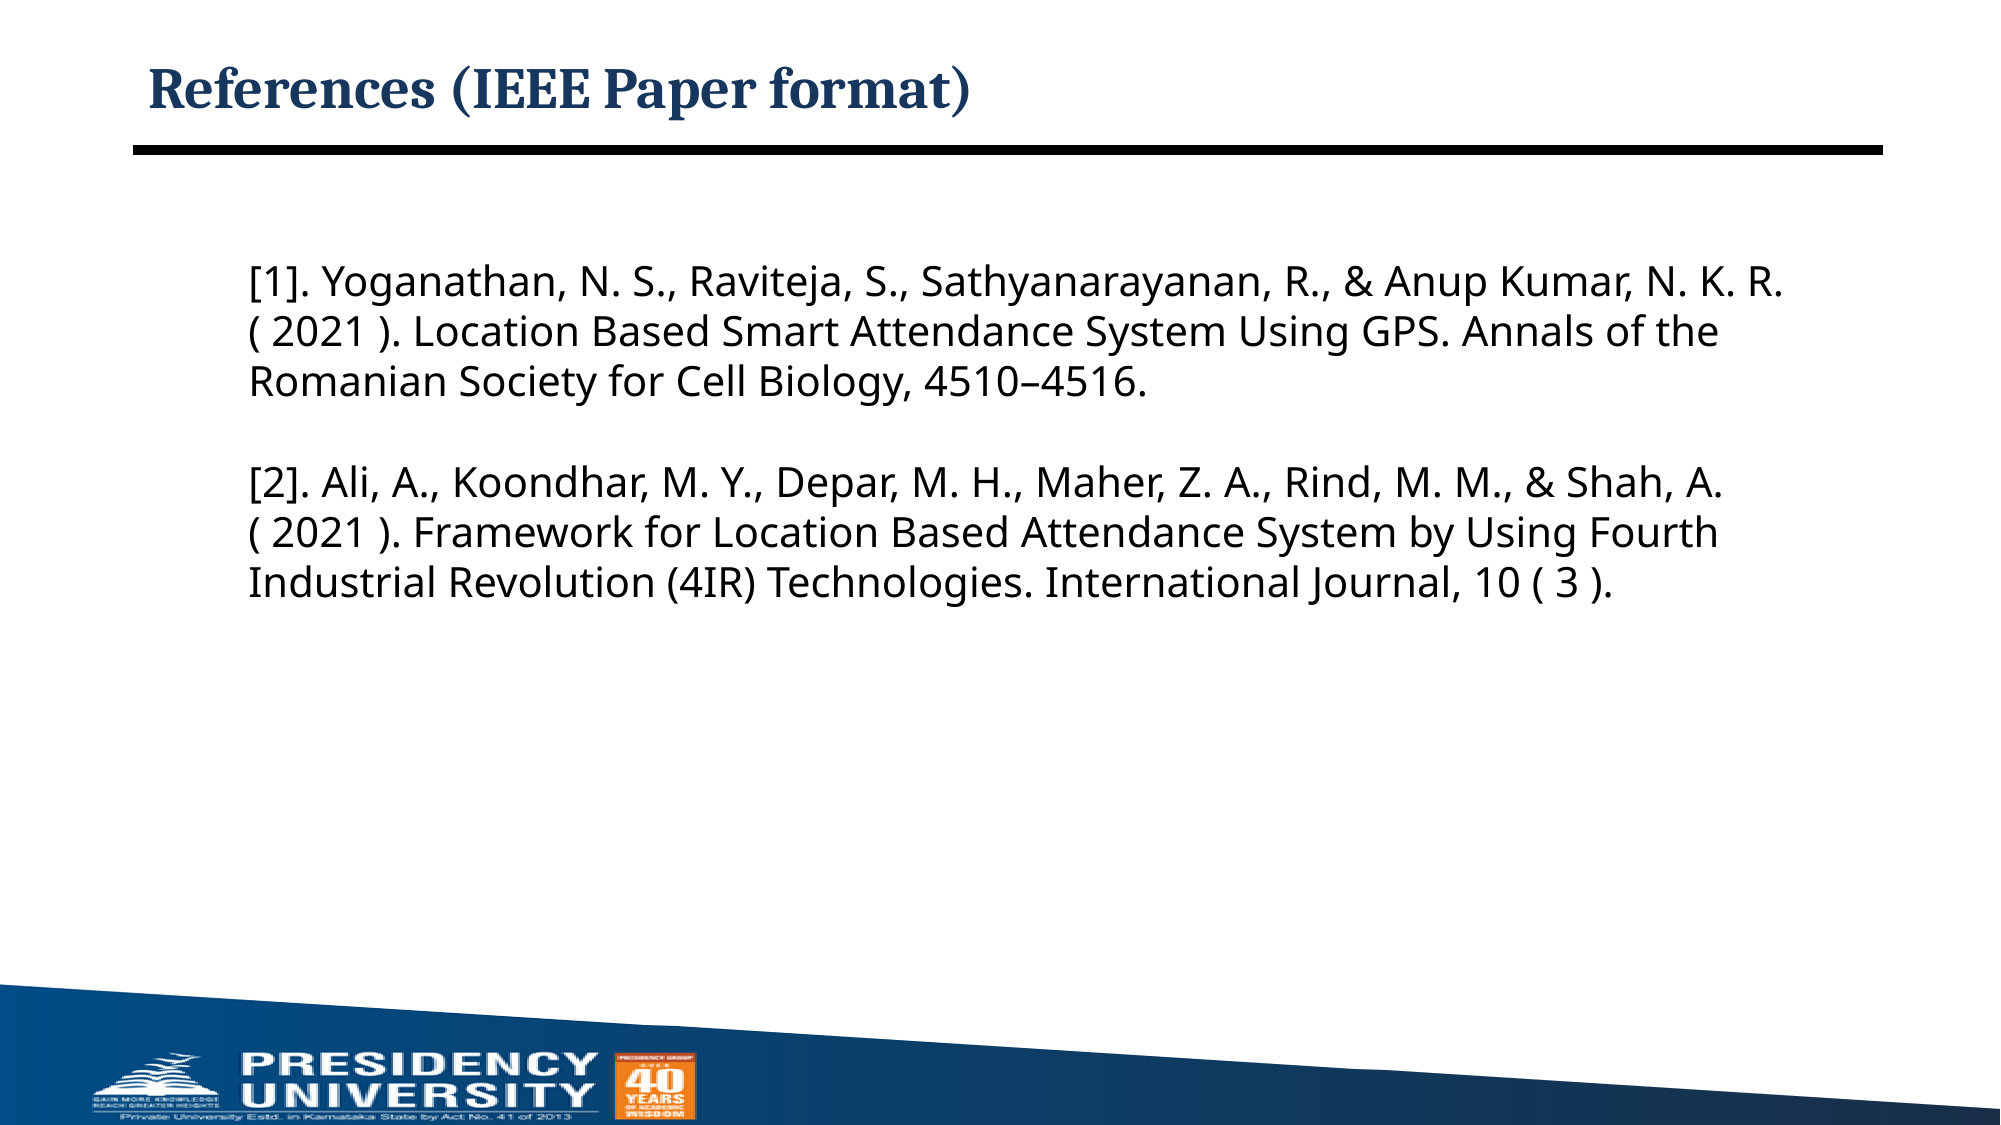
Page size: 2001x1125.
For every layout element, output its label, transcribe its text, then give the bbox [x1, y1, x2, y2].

list [1]. Yoganathan, N. S., Raviteja, S., Sathyanarayanan, R., & Anup Kumar, N. K. R. ( 2021 ). Location Based Smart Attendance System Using GPS. Annals of the Romanian Society for Cell Biology, 4510–4516. [2]. Ali, A., Koondhar, M. Y., Depar, M. H., Maher, Z. A., Rind, M. M., & Shah, A. ( 2021 ). Framework for Location Based Attendance System by Using Fourth Industrial Revolution (4IR) Technologies. International Journal, 10 ( 3 ). [133, 187, 1884, 1000]
picture [0, 982, 2000, 1125]
title References (IEEE Paper format) [133, 45, 1884, 125]
